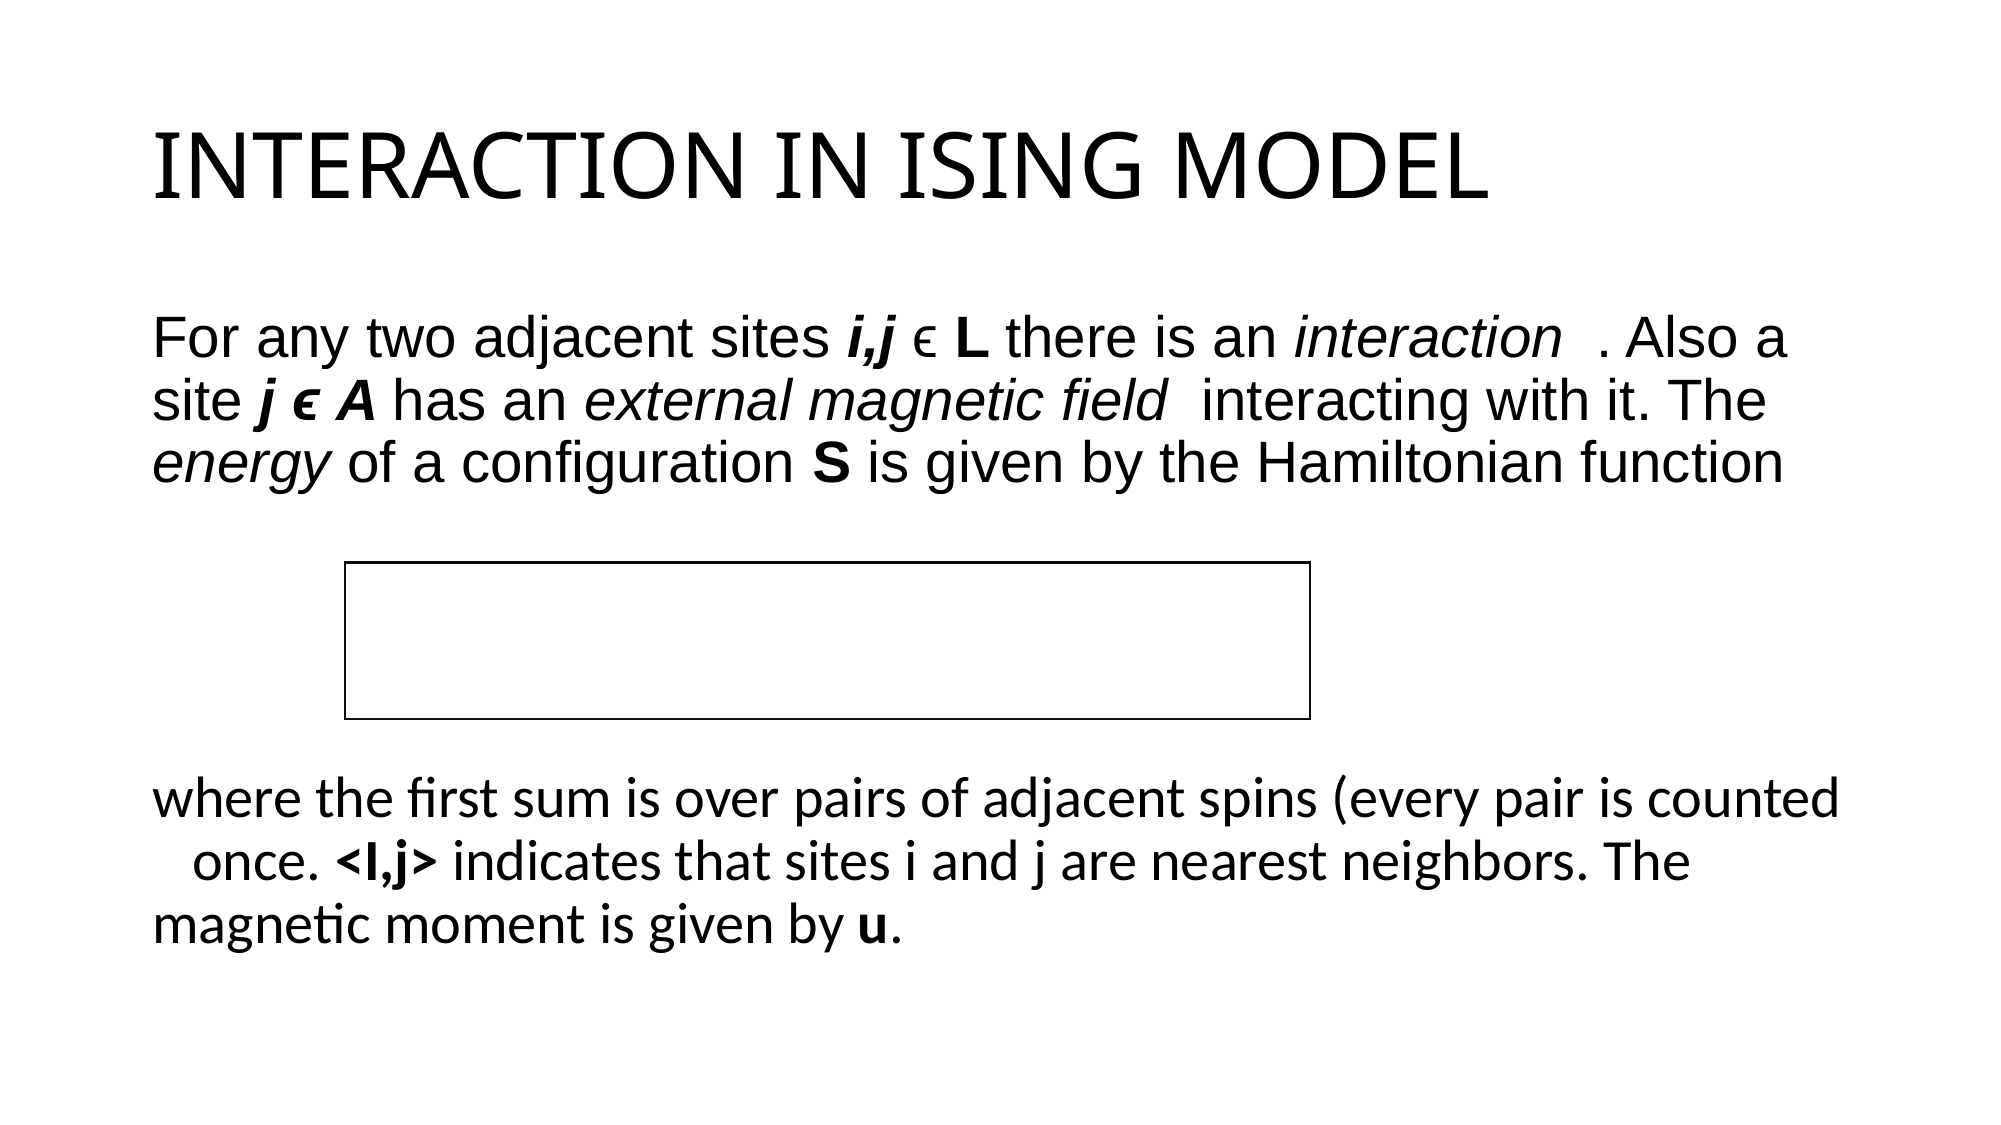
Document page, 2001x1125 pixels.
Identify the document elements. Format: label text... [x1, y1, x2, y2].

text_box [344, 561, 1311, 720]
title INTERACTION IN ISING MODEL [137, 59, 1863, 278]
text_box [1531, 333, 2000, 415]
